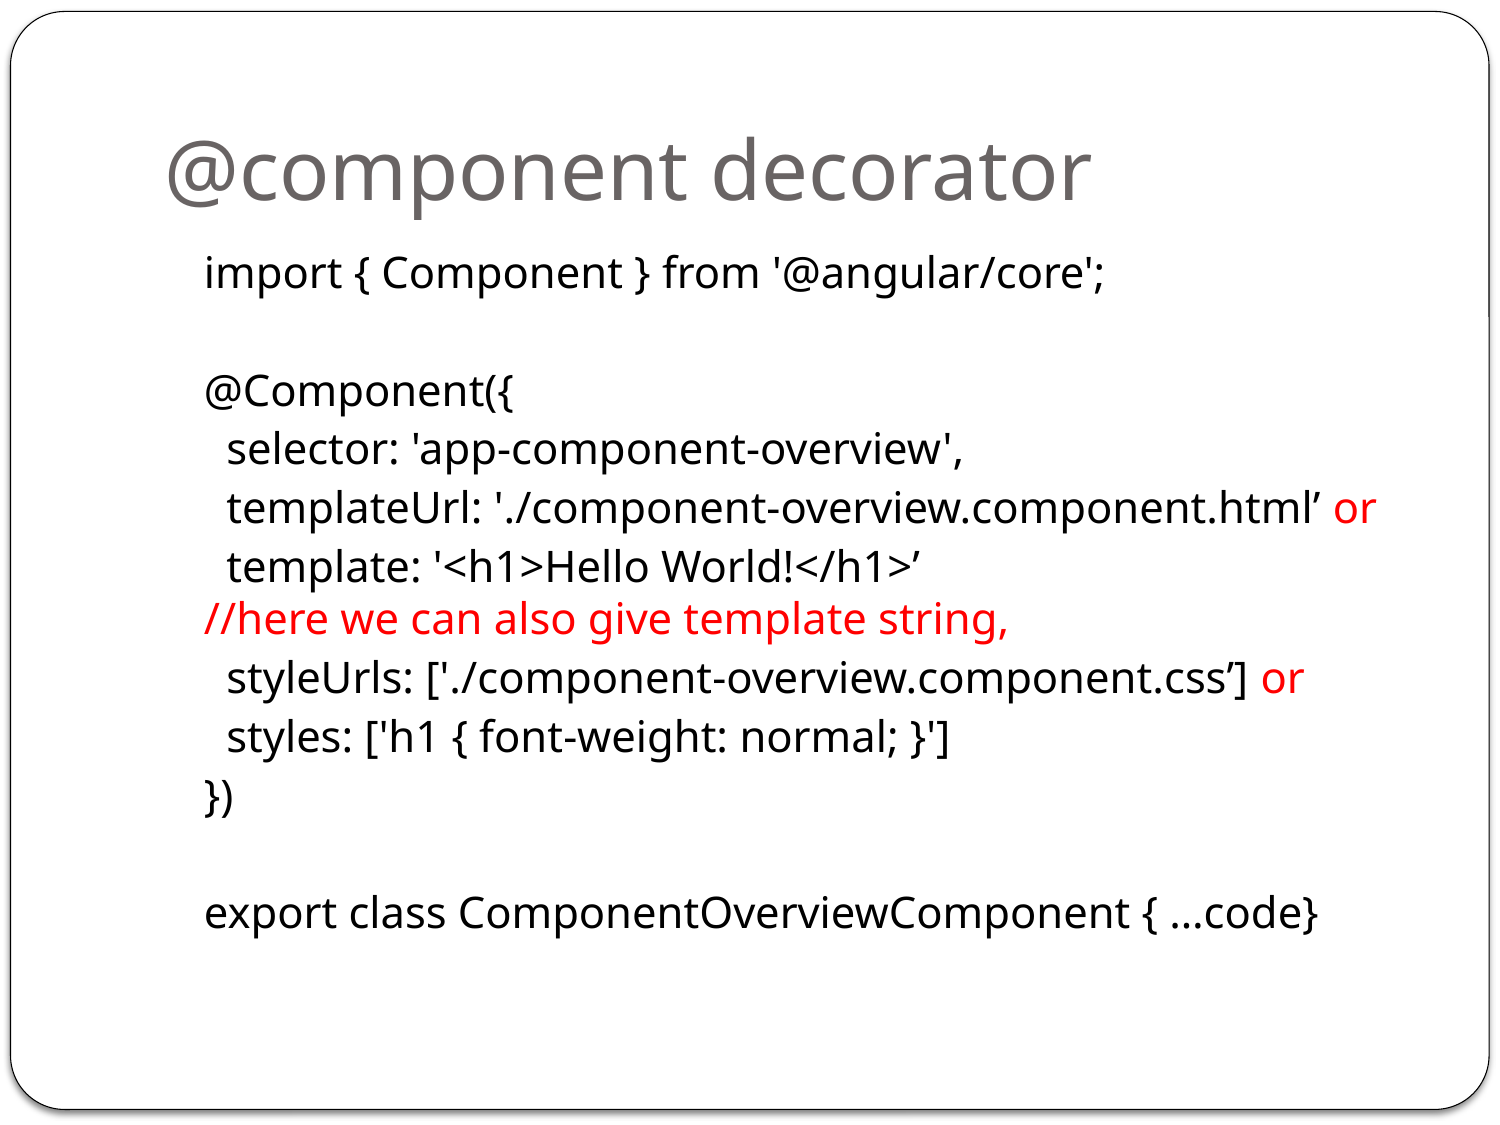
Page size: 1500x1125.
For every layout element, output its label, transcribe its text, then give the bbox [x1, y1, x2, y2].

list import { Component } from '@angular/core'; @Component({ selector: 'app-component-overview', templateUrl: './component-overview.component.html’ or template: '<h1>Hello World!</h1>’ //here we can also give template string, styleUrls: ['./component-overview.component.css’] or styles: ['h1 { font-weight: normal; }'] }) export class ComponentOverviewComponent { …code} [150, 237, 1425, 988]
title @component decorator [150, 45, 1425, 233]
